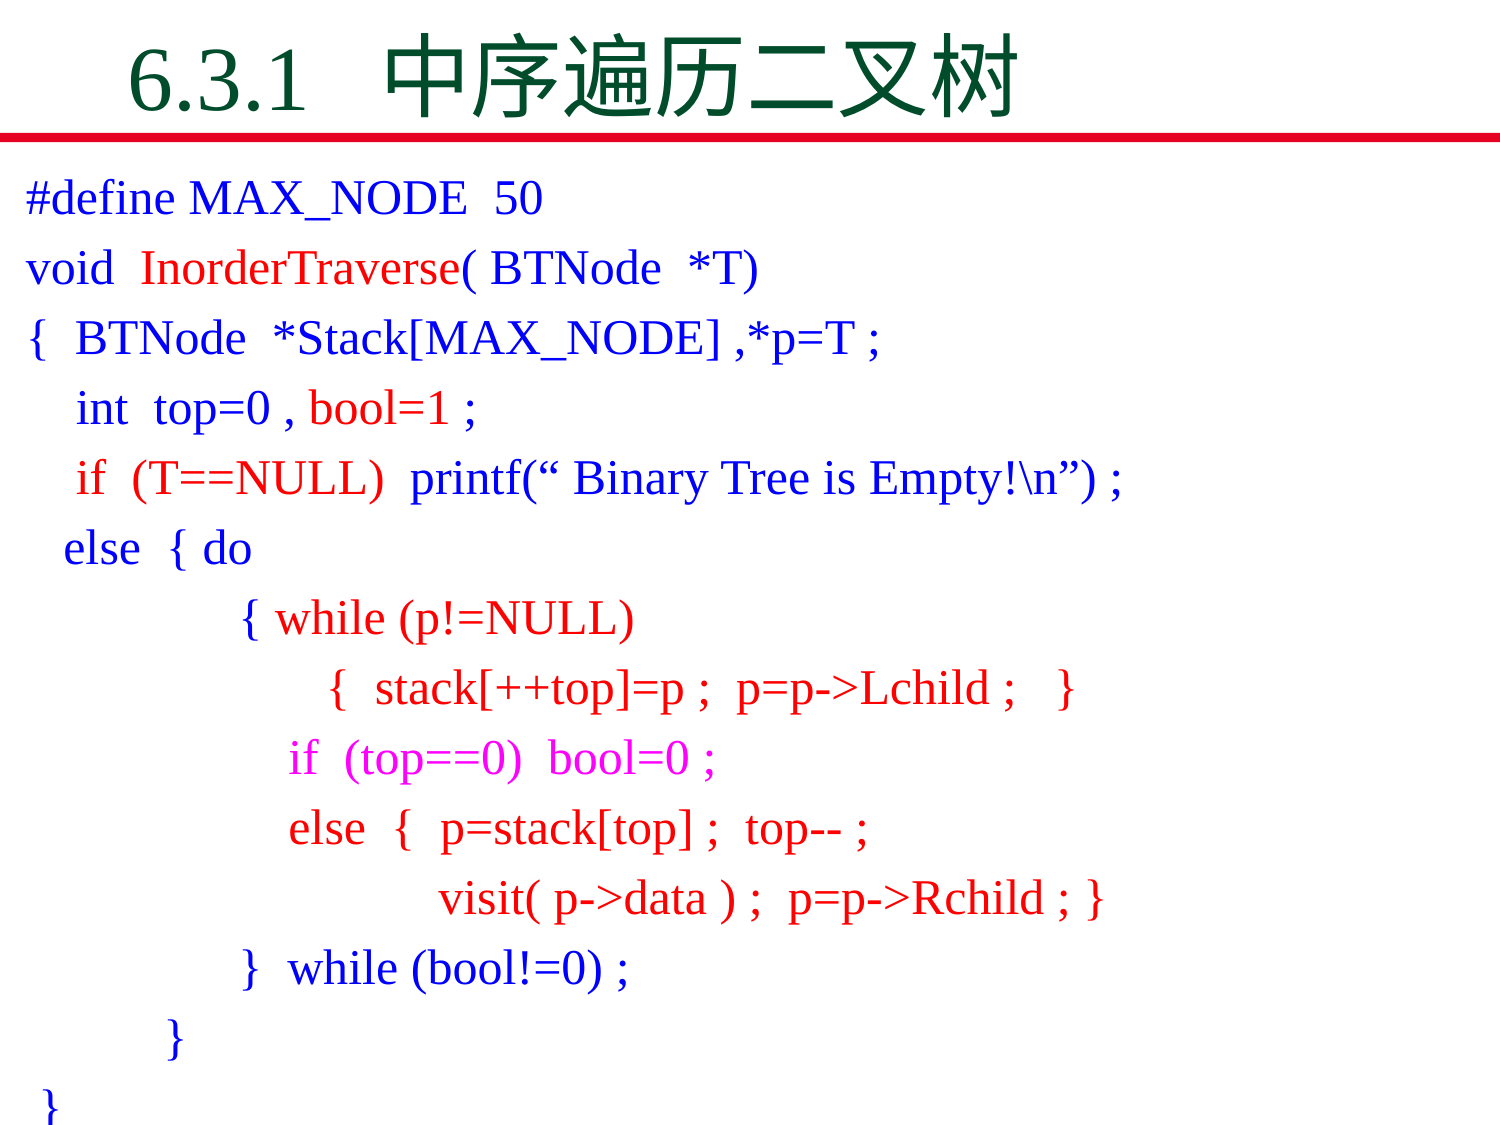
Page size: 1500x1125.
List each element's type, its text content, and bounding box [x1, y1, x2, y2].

title 6.3.1 中序遍历二叉树 [112, 38, 1388, 137]
list #define MAX_NODE 50 void InorderTraverse( BTNode *T) { BTNode *Stack[MAX_NODE] ,*p=T ; int top=0 , bool=1 ; if (T==NULL) printf(“ Binary Tree is Empty!\n”) ; else { do { while (p!=NULL) { stack[++top]=p ; p=p->Lchild ; } if (top==0) bool=0 ; else { p=stack[top] ; top-- ; visit( p->data ) ; p=p->Rchild ; } } while (bool!=0) ; } } [10, 156, 1490, 1102]
